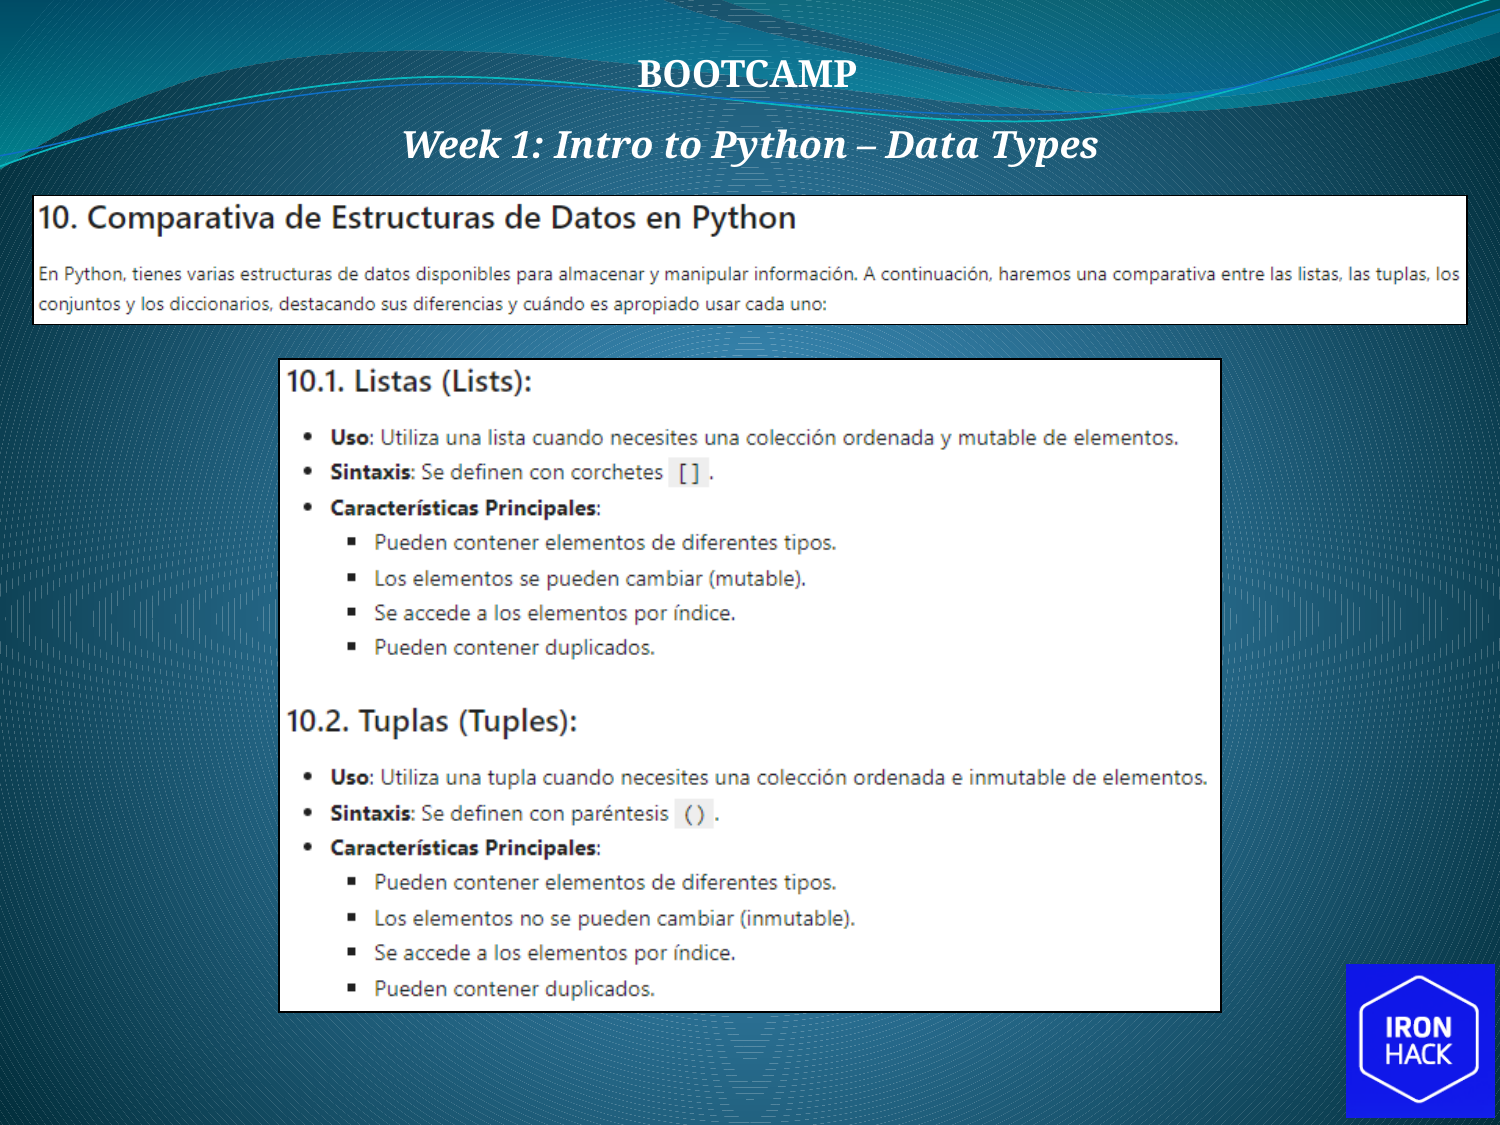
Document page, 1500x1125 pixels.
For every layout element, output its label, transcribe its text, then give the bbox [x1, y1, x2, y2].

text_box BOOTCAMP [622, 42, 878, 103]
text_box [33, 195, 1467, 1012]
text_box Week 1: Intro to Python – Data Types [385, 113, 1115, 174]
picture [1346, 963, 1495, 1118]
